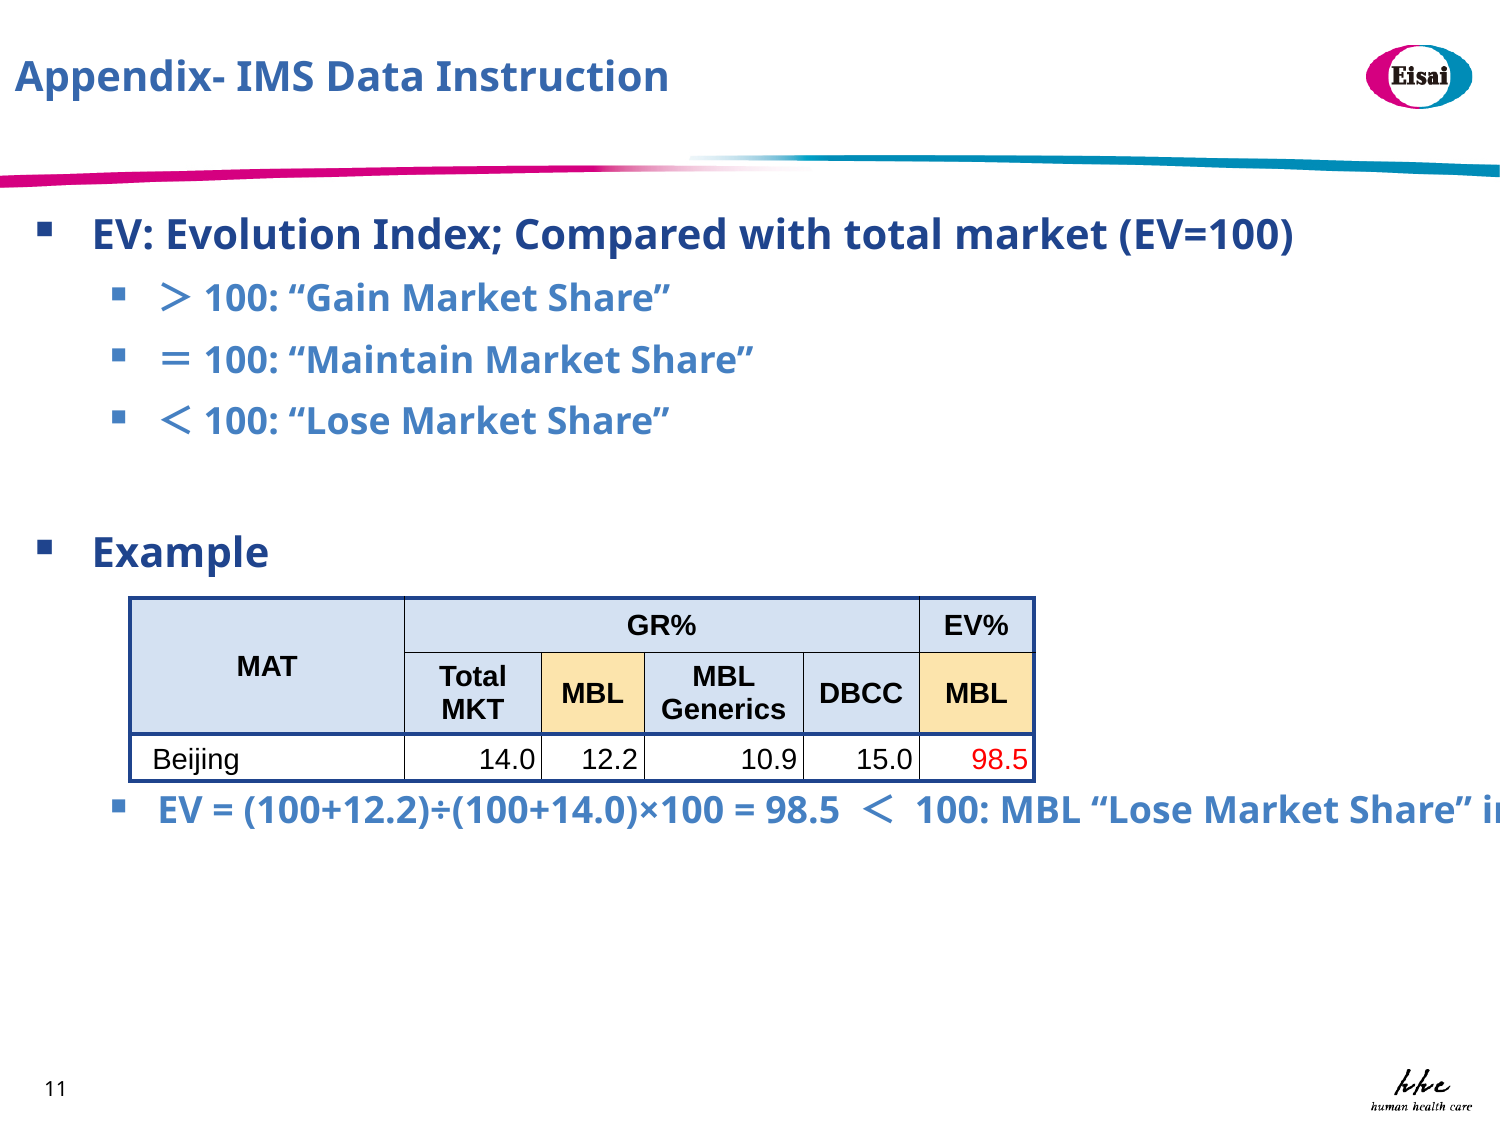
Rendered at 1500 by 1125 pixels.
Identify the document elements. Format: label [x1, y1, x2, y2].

table_cell [132, 736, 404, 779]
table_cell [645, 736, 803, 779]
list [0, 0, 1337, 150]
table_header [920, 600, 1032, 652]
table_cell [804, 653, 919, 732]
table_header [132, 600, 404, 732]
text_box [20, 190, 1500, 1057]
picture [1366, 45, 1450, 110]
picture [0, 152, 1500, 191]
picture [1371, 1069, 1473, 1111]
table_cell [645, 653, 803, 732]
picture [1424, 83, 1473, 110]
table_cell [405, 653, 541, 732]
slide_number [29, 1069, 124, 1110]
picture [1436, 45, 1473, 70]
table_cell [542, 653, 644, 732]
table_cell [920, 736, 1032, 779]
table_cell [804, 736, 919, 779]
table_cell [920, 653, 1032, 732]
table_cell [542, 736, 644, 779]
table_header [405, 600, 919, 652]
table_cell [405, 736, 541, 779]
